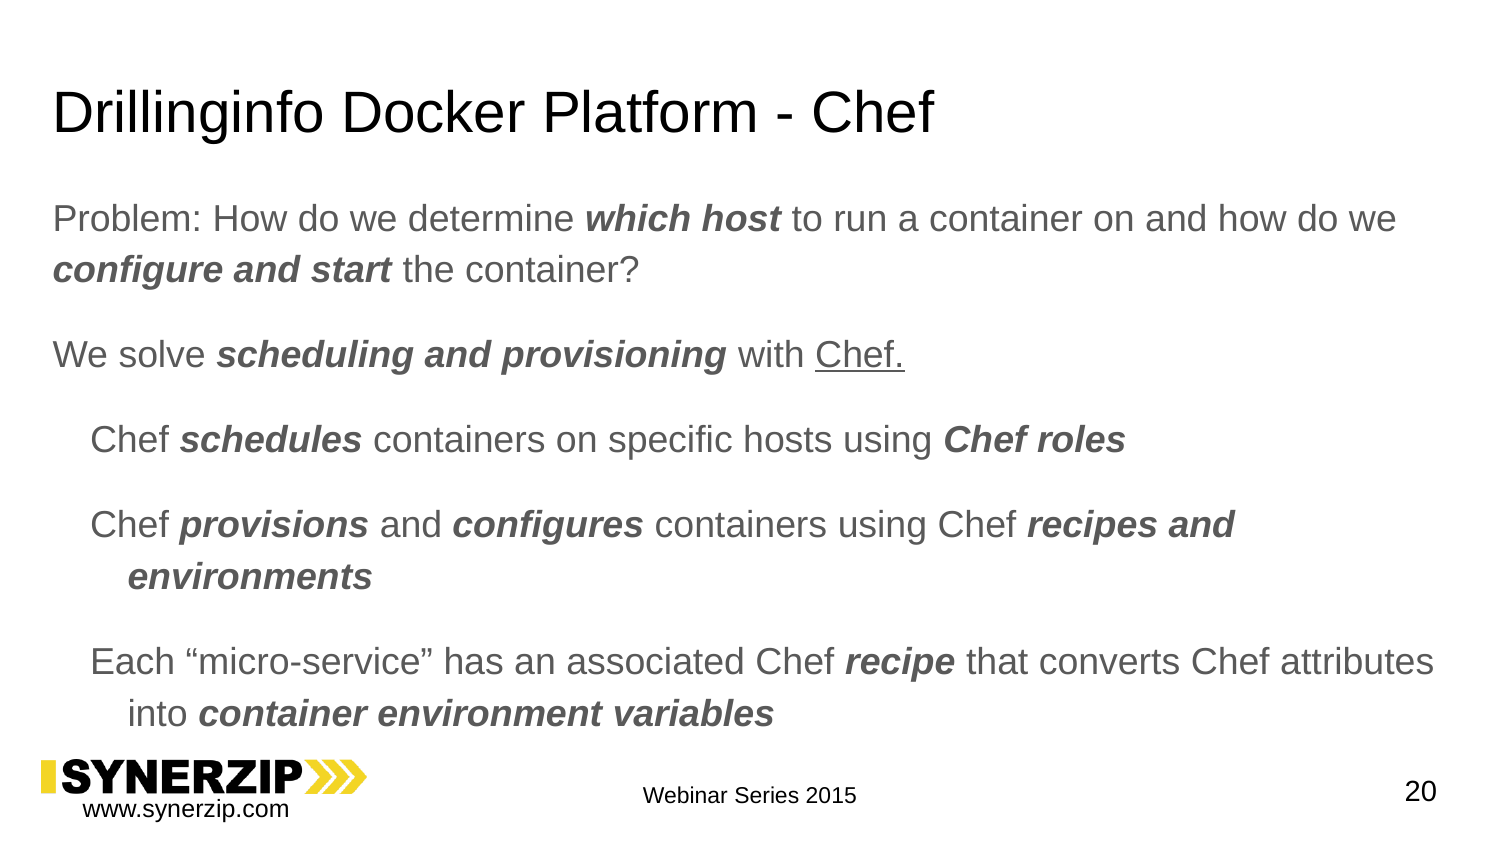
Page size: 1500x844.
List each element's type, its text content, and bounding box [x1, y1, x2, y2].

title Drillinginfo Docker Platform - Chef [37, 59, 1462, 160]
picture [41, 759, 367, 794]
text_box 20 [1389, 764, 1480, 830]
list Problem: How do we determine which host to run a container on and how do we configure and start the container? We solve scheduling and provisioning with Chef. Chef schedules containers on specific hosts using Chef roles Chef provisions and configures containers using Chef recipes and environments Each “micro-service” has an associated Chef recipe that converts Chef attributes into container environment variables [37, 171, 1463, 741]
